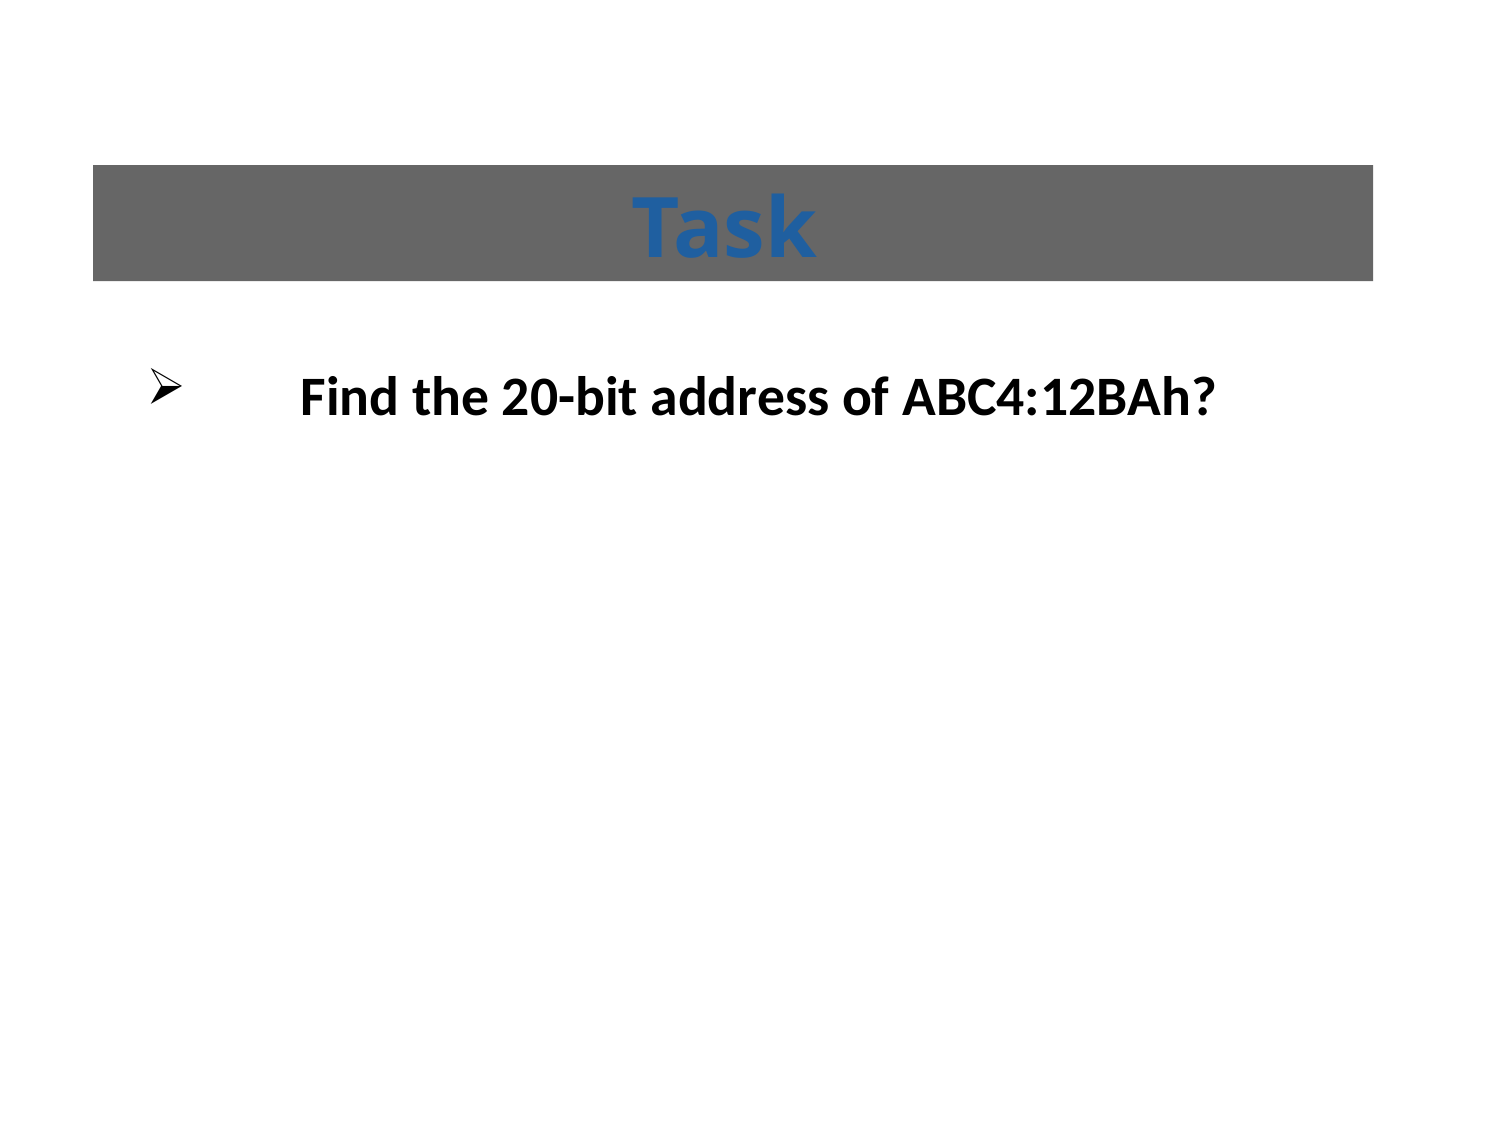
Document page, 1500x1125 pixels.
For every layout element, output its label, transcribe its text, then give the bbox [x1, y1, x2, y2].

list Find the 20-bit address of ABC4:12BAh? [131, 352, 1412, 1078]
title Task [93, 165, 1374, 282]
